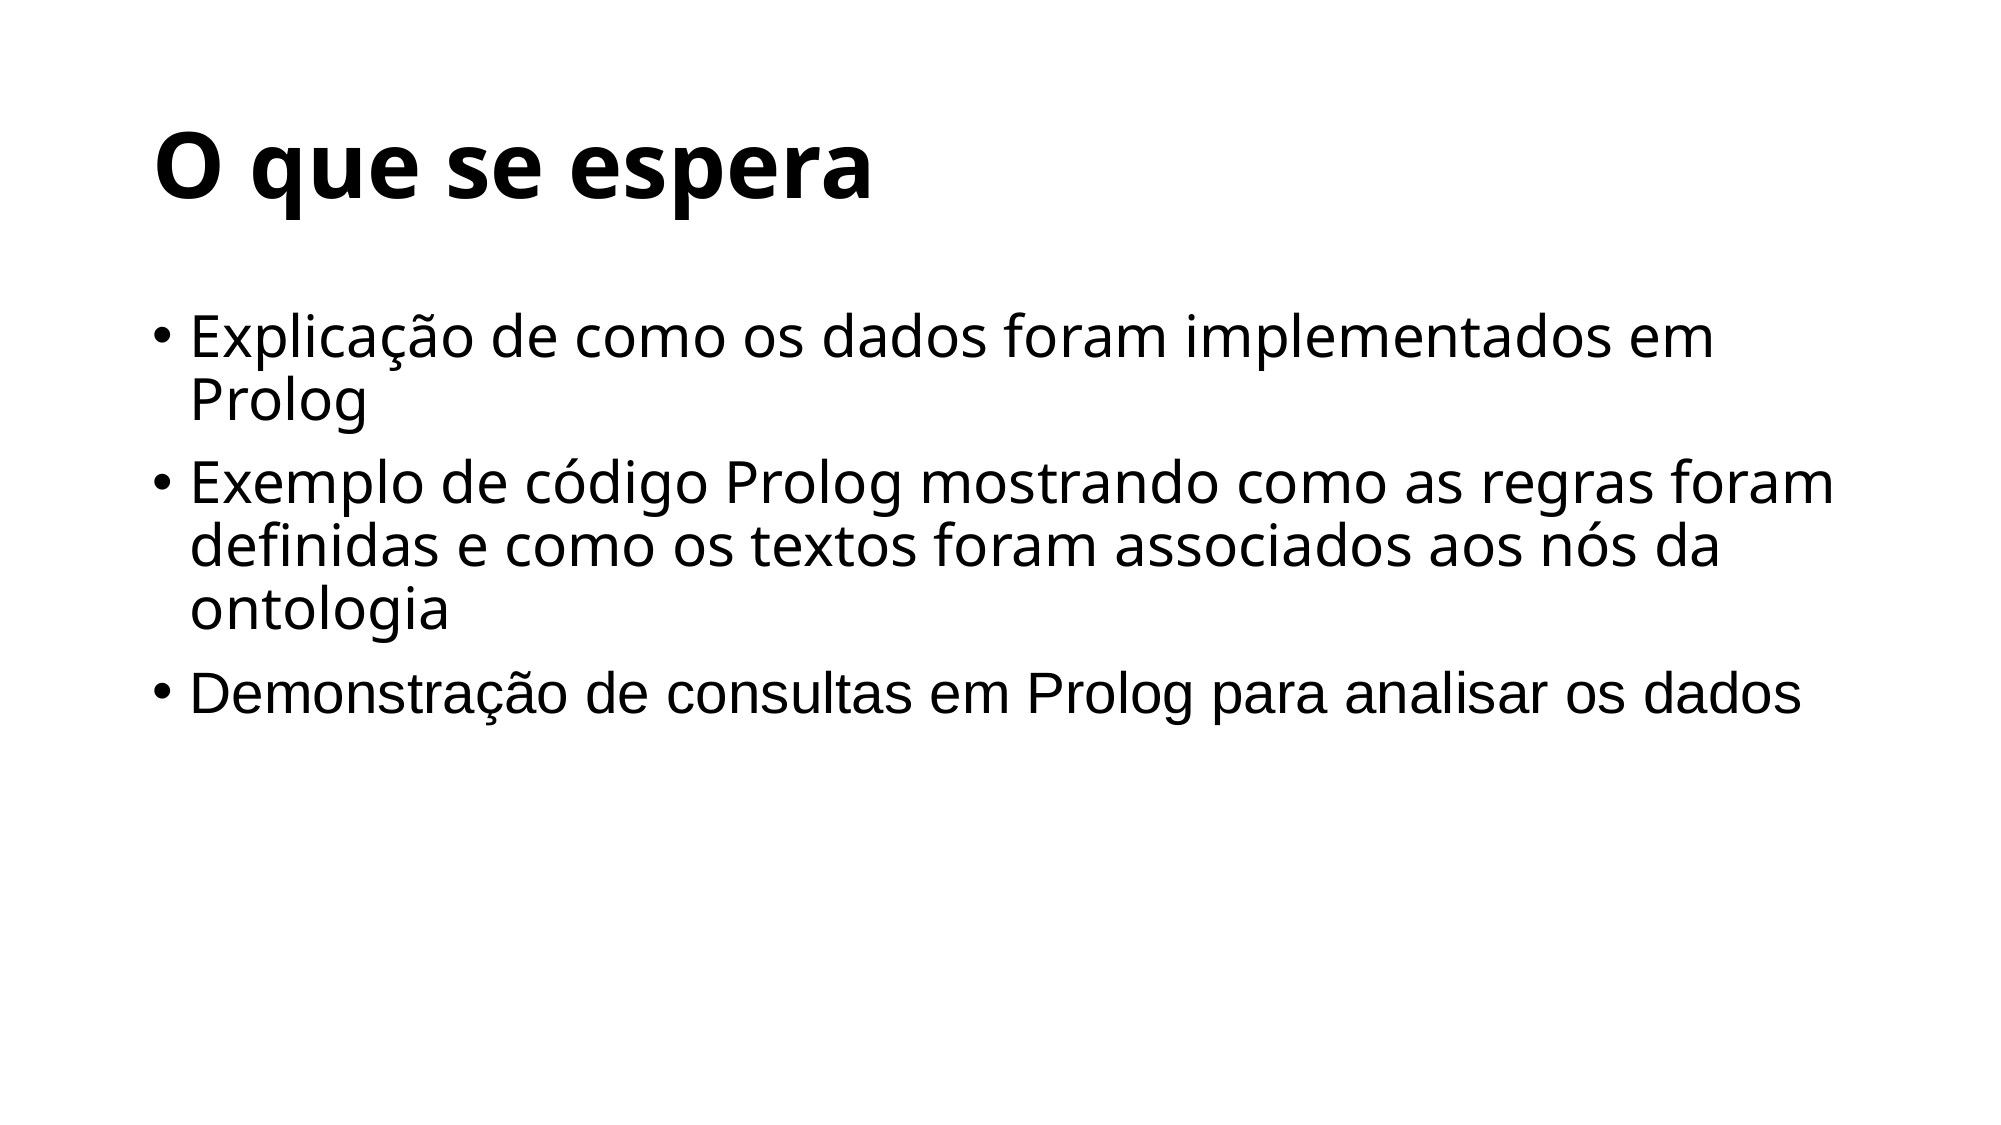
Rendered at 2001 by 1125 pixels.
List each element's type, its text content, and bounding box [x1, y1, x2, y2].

title O que se espera [137, 59, 1863, 278]
list Explicação de como os dados foram implementados em Prolog Exemplo de código Prolog mostrando como as regras foram definidas e como os textos foram associados aos nós da ontologia Demonstração de consultas em Prolog para analisar os dados [137, 299, 1863, 1014]
